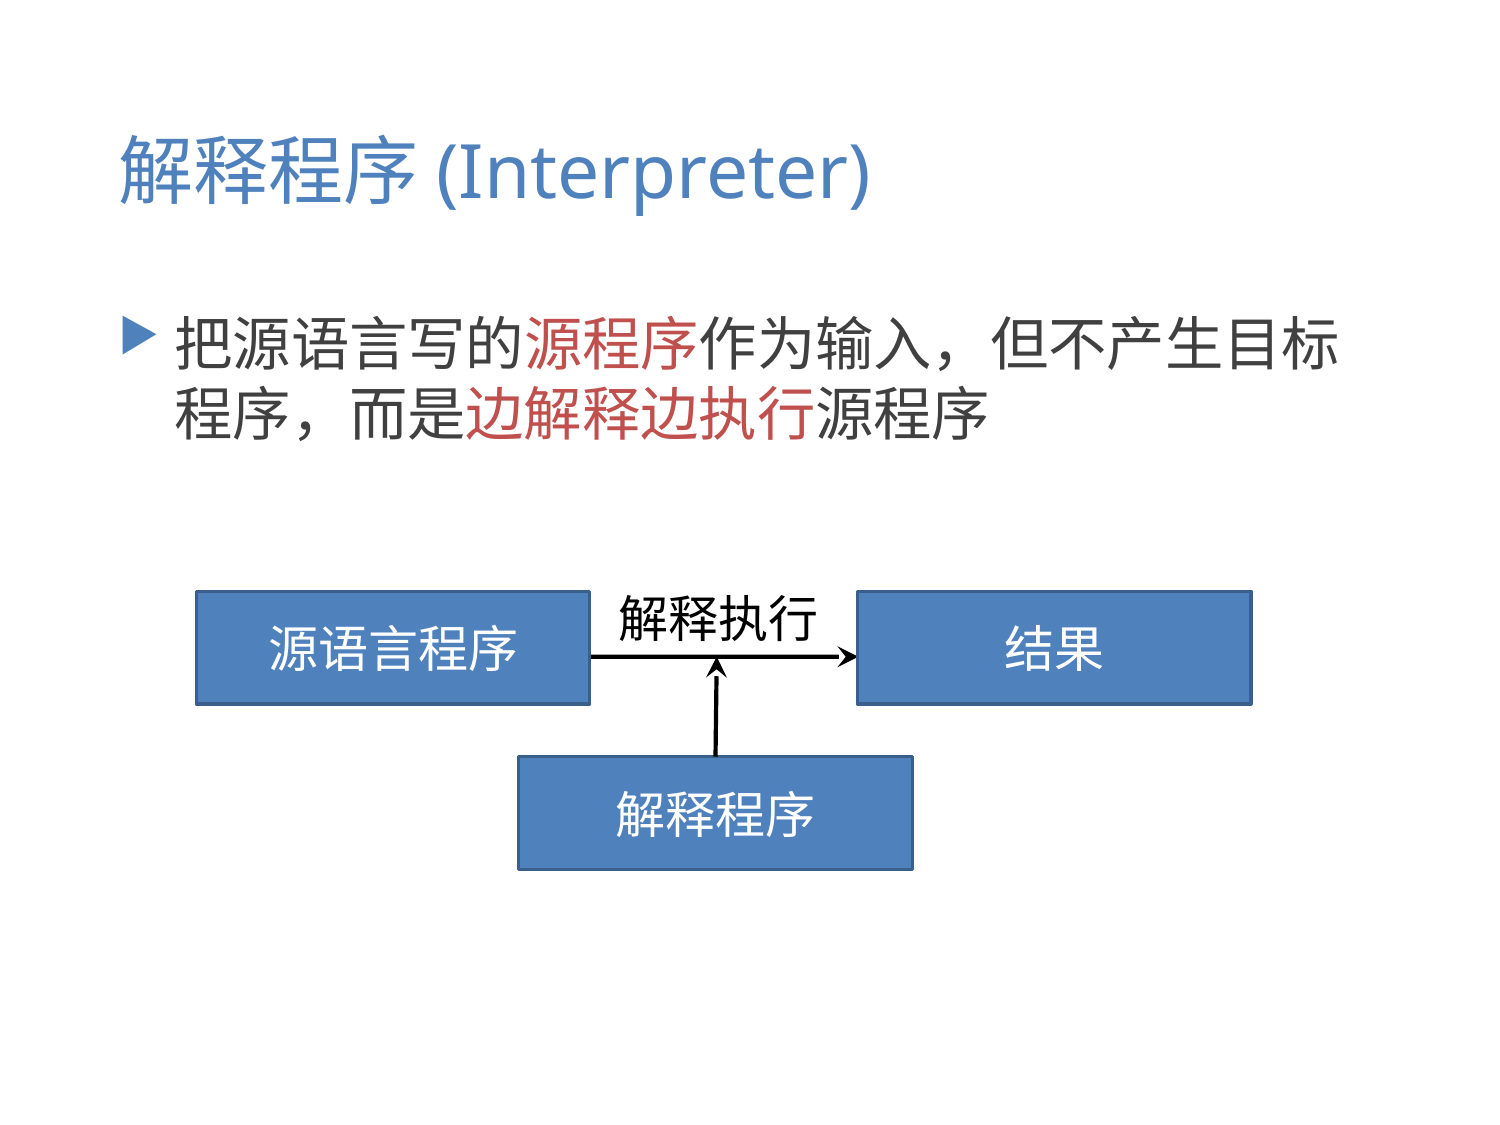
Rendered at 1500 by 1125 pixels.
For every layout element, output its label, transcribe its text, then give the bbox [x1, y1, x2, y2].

text_box [706, 668, 727, 678]
text_box 结果 [856, 590, 1253, 706]
text_box 解释执行 [593, 567, 844, 668]
title 解释程序(Interpreter) [103, 59, 1398, 277]
list 把源语言写的源程序作为输入，但不产生目标程序，而是边解释边执行源程序 [103, 299, 1398, 1014]
text_box 解释程序 [517, 755, 914, 871]
text_box [844, 649, 856, 664]
text_box 源语言程序 [195, 590, 591, 706]
